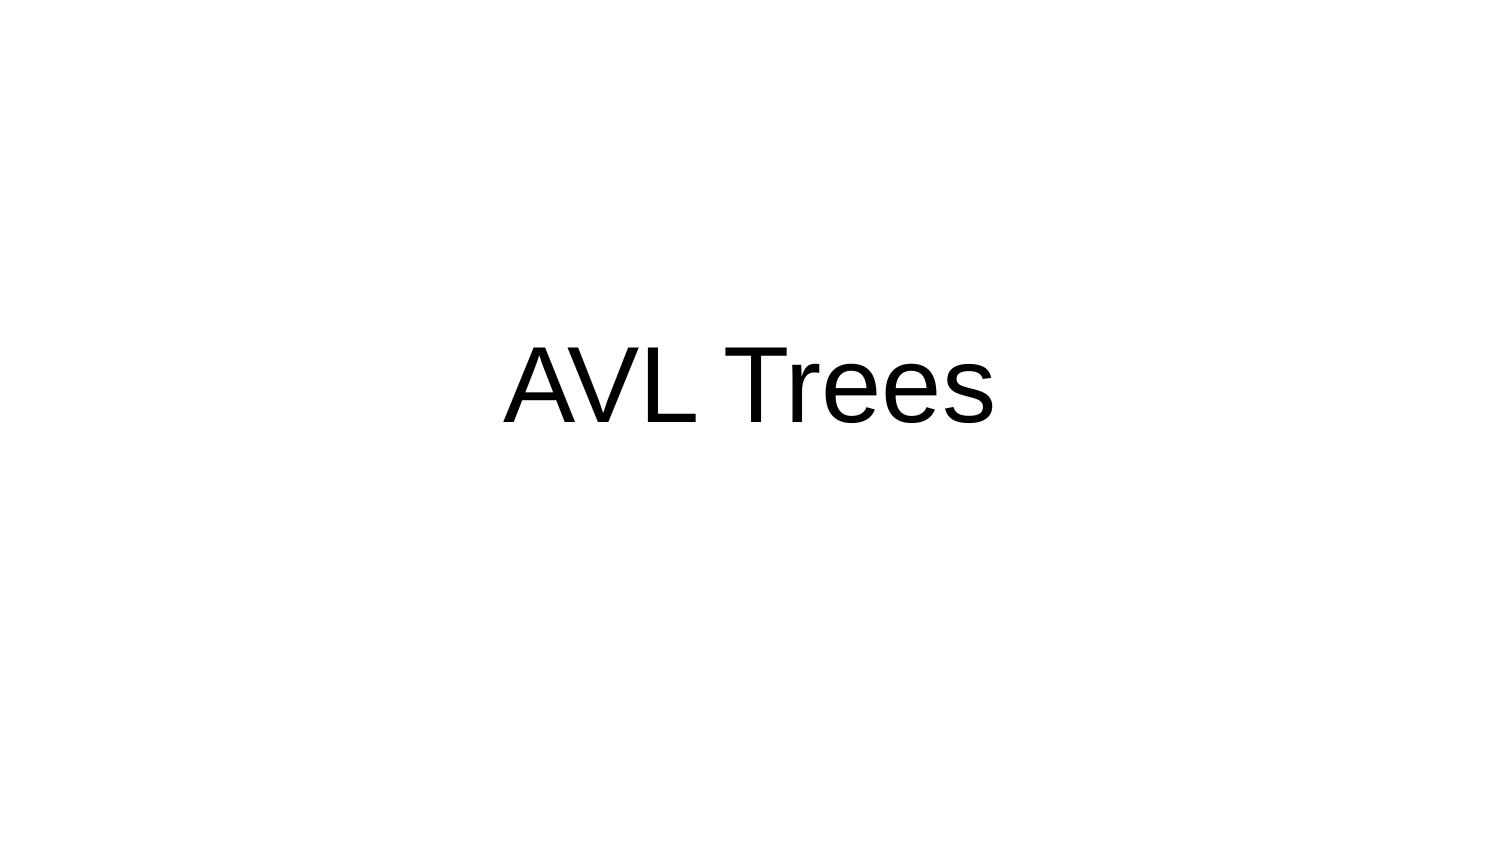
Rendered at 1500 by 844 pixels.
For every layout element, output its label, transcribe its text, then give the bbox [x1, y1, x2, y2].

title AVL Trees [51, 122, 1449, 459]
